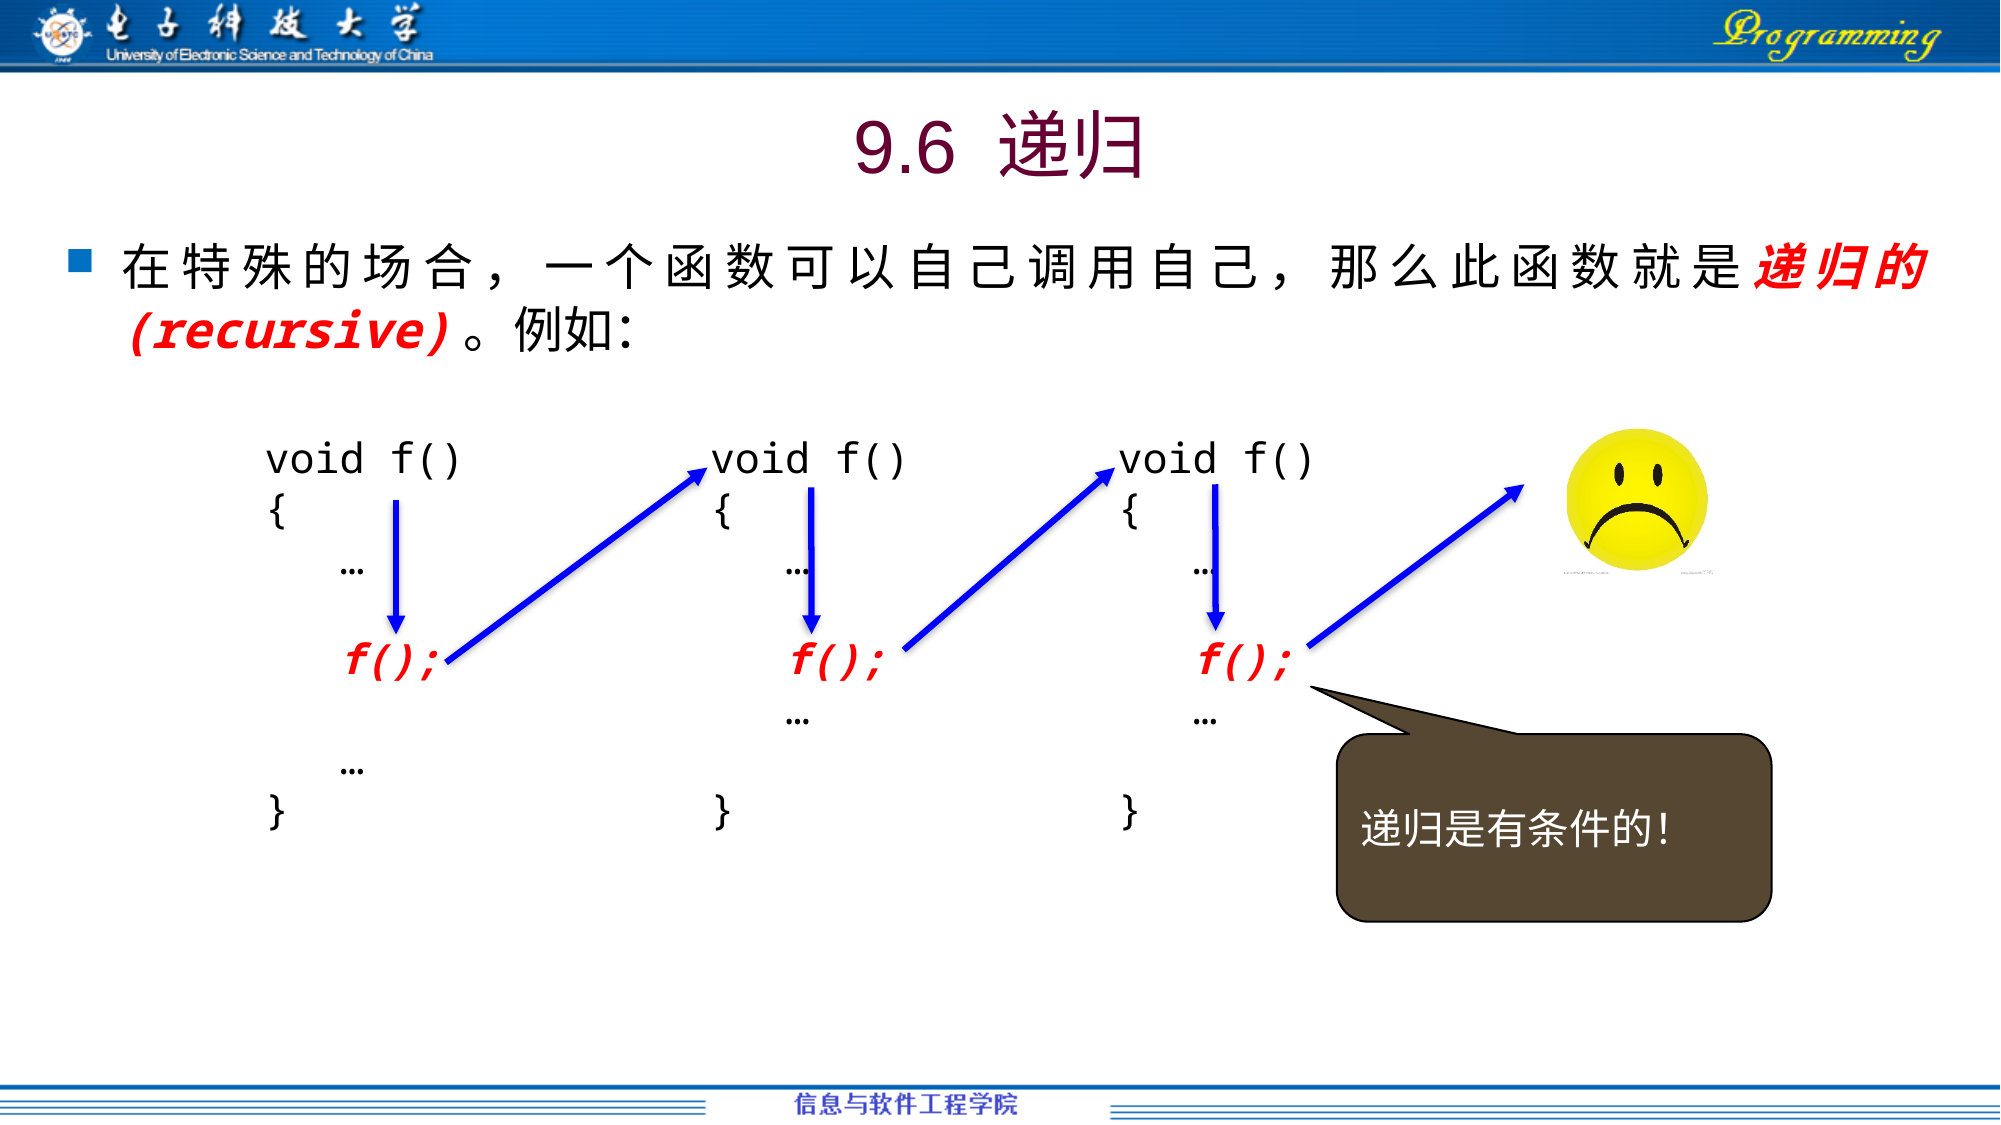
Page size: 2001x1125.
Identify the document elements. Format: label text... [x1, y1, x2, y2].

text_box 递归是有条件的！ [1311, 686, 1772, 922]
picture [0, 0, 2000, 1125]
text_box void f() { … f(); … } [1102, 424, 1566, 840]
title 9.6 递归 [150, 87, 1850, 200]
text_box void f() { … f(); … } [249, 424, 695, 840]
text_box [1307, 483, 1525, 647]
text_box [903, 467, 1116, 651]
list 在特殊的场合，一个函数可以自己调用自己，那么此函数就是递归的(recursive)。例如： [50, 224, 1950, 1075]
text_box void f() { … f(); … } [695, 424, 1102, 840]
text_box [445, 467, 708, 663]
